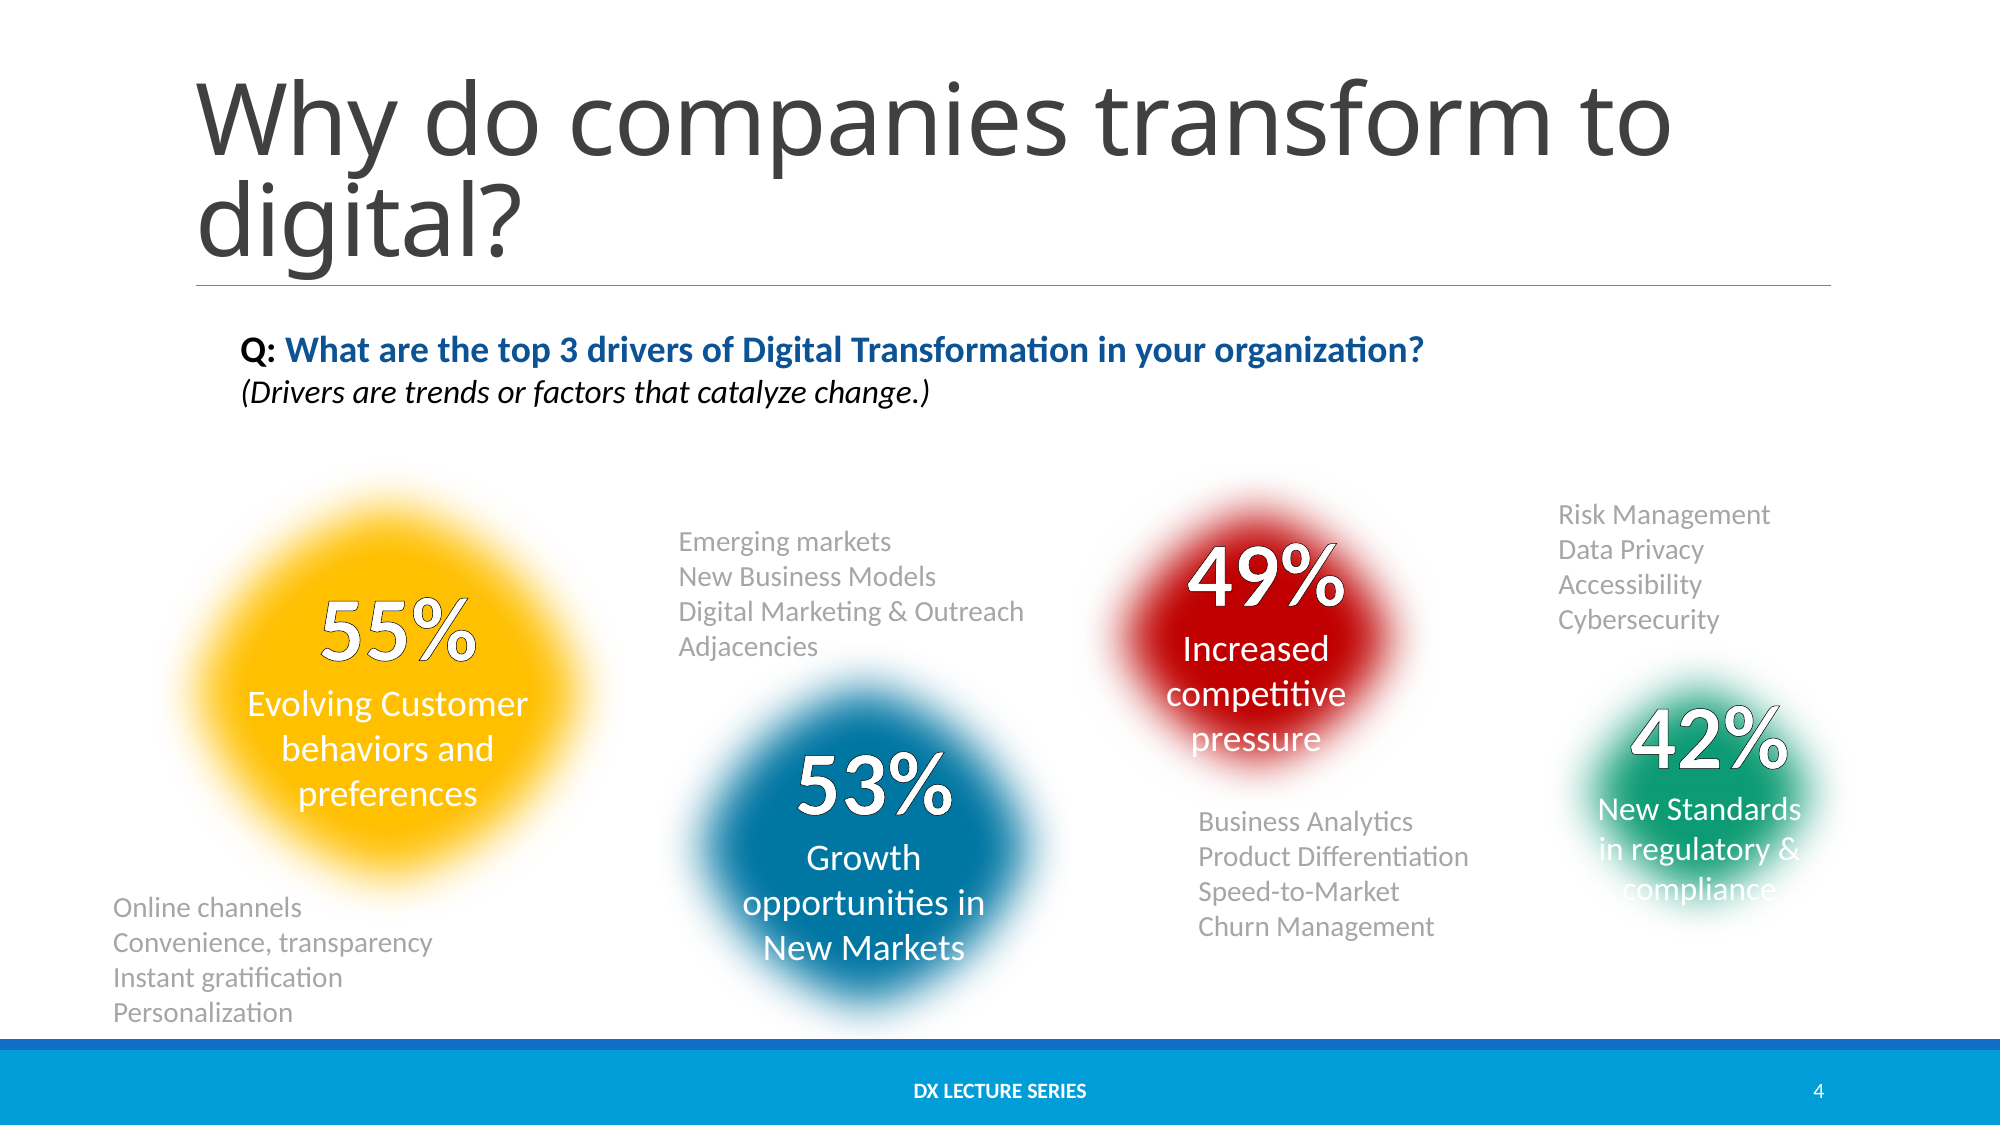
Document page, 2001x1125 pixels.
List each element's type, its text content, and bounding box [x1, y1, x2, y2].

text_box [1531, 487, 1910, 952]
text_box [1065, 456, 1550, 952]
title Why do companies transform to digital? [179, 47, 1898, 285]
text_box Q: What are the top 3 drivers of Digital Transformation in your organization? (Drivers are trends or factors that catalyze change.) [225, 317, 1830, 418]
footer DX Lecture Series [604, 1059, 1396, 1120]
slide_number 4 [1624, 1059, 1840, 1120]
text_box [645, 515, 1124, 1060]
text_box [98, 451, 635, 1038]
